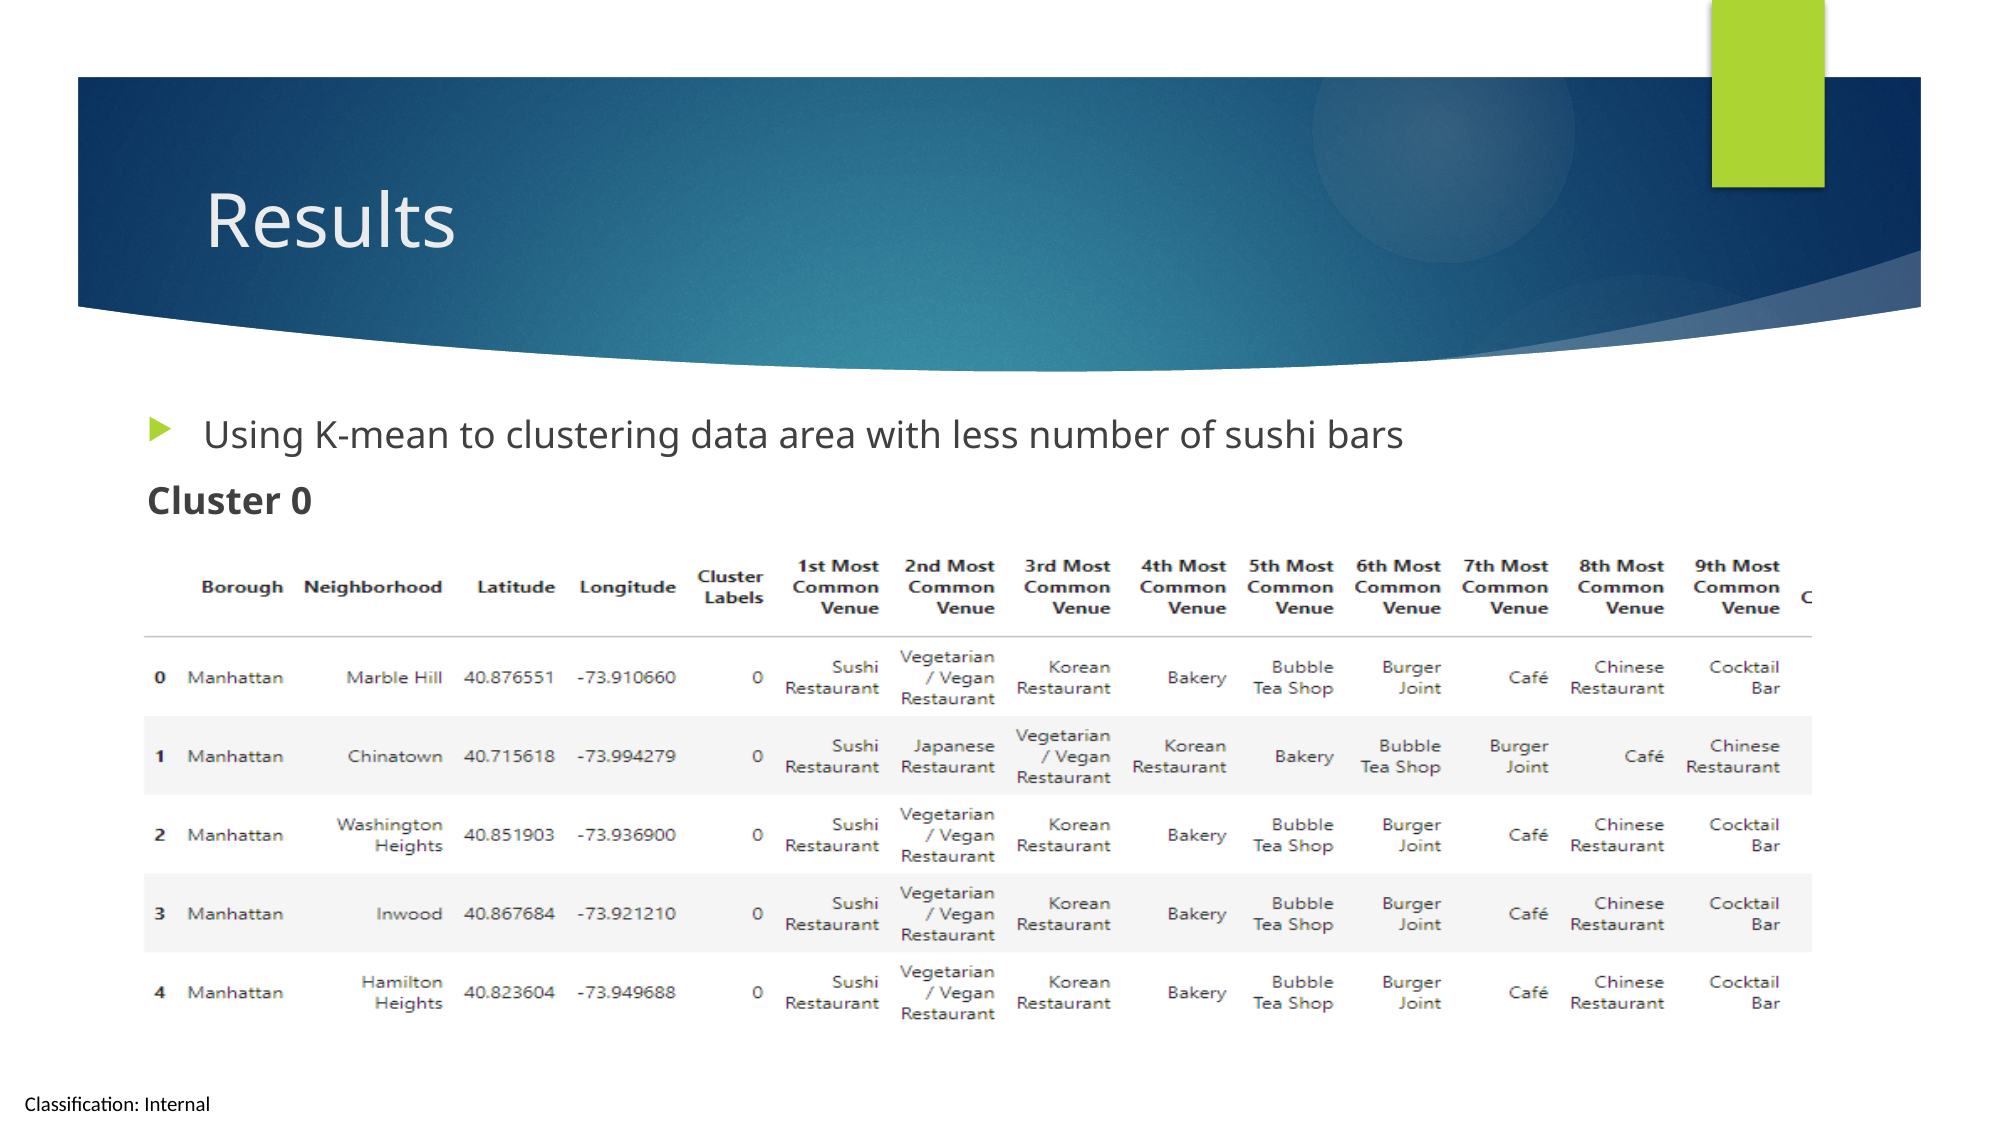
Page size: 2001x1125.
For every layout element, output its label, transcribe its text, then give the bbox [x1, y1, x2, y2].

list Using K-mean to clustering data area with less number of sushi bars Cluster 0 [131, 403, 1914, 740]
title Results [189, 159, 1627, 276]
picture [131, 539, 1812, 1044]
